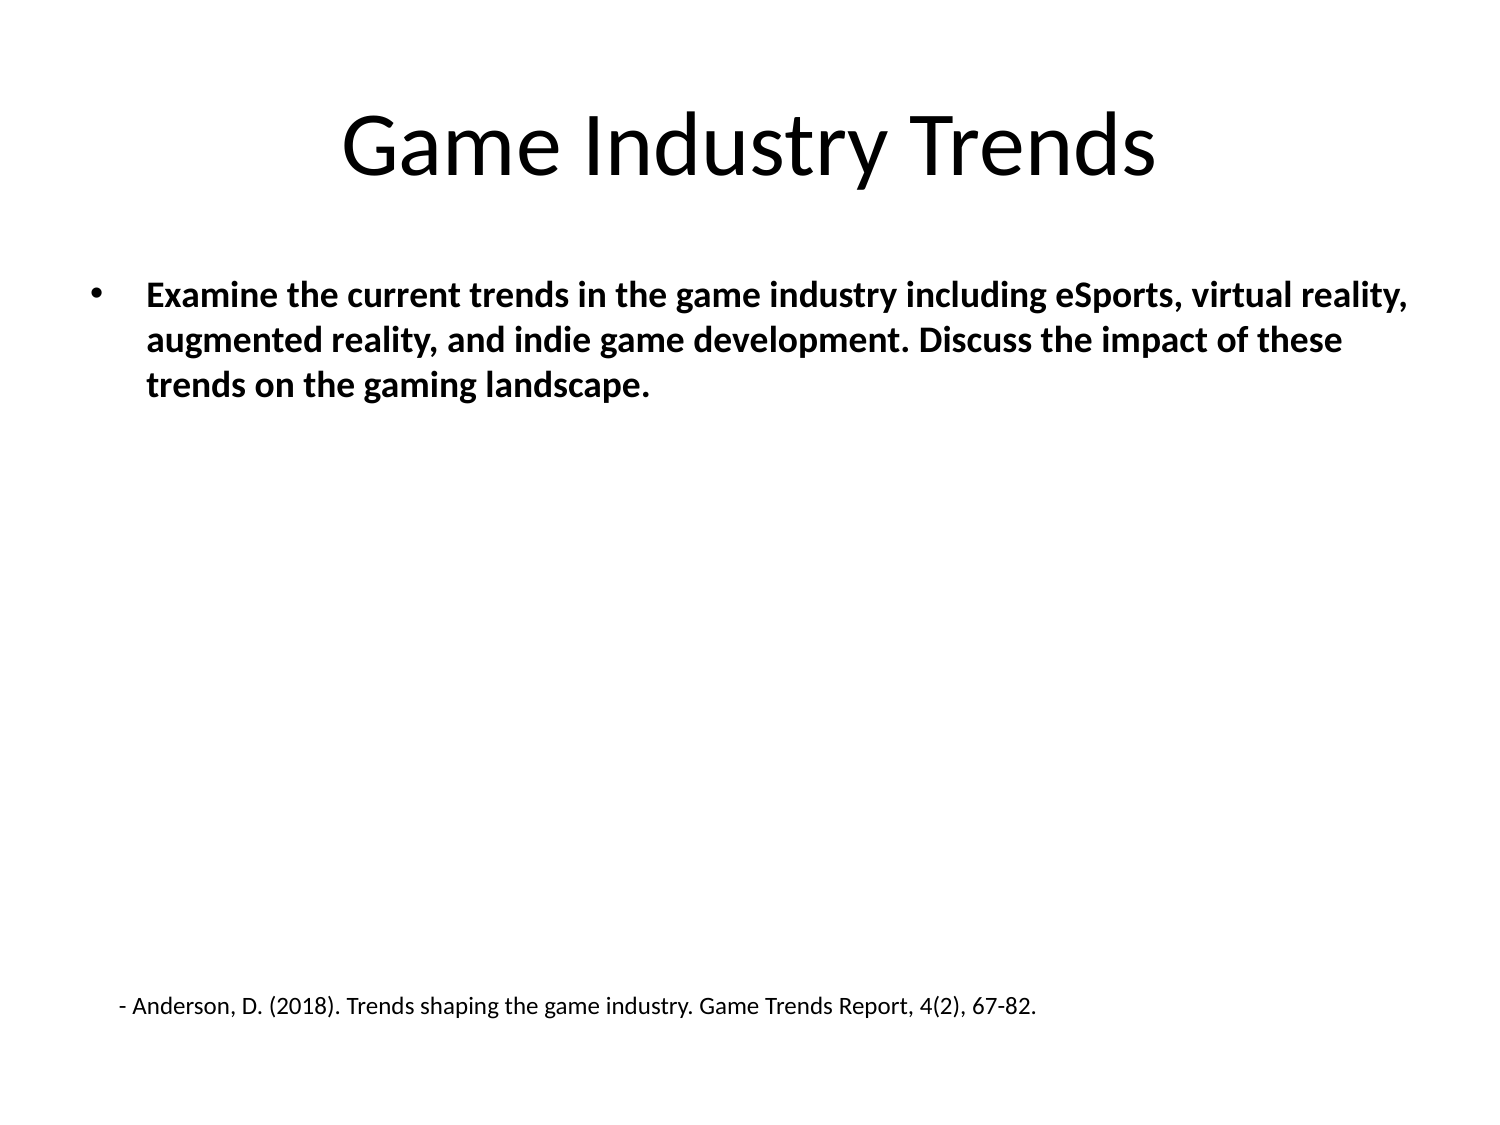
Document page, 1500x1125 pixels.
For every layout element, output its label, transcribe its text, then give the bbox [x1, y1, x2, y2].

title Game Industry Trends [75, 45, 1425, 233]
list Examine the current trends in the game industry including eSports, virtual reality, augmented reality, and indie game development. Discuss the impact of these trends on the gaming landscape. [75, 262, 1425, 1005]
text_box - Anderson, D. (2018). Trends shaping the game industry. Game Trends Report, 4(2), 67-82. [104, 937, 1500, 1028]
